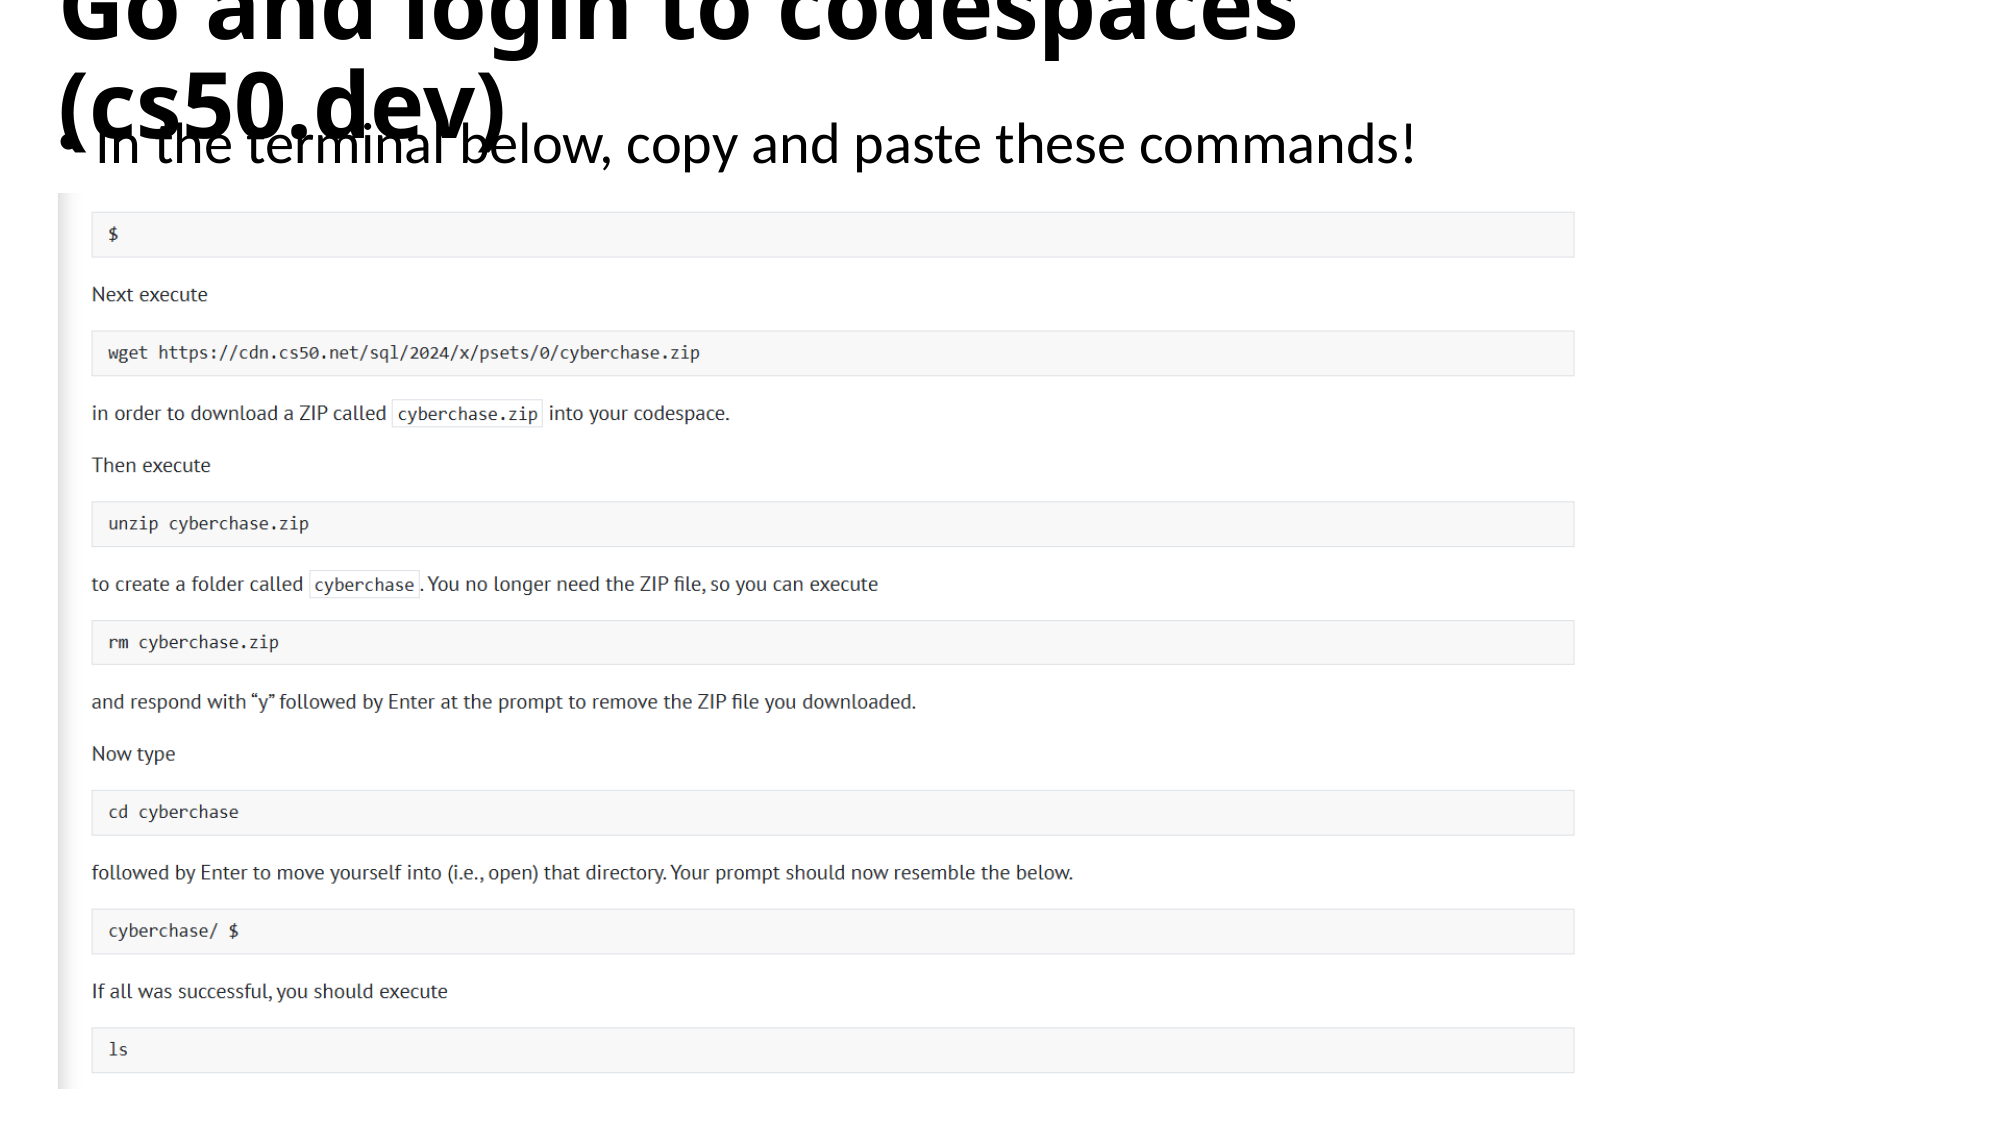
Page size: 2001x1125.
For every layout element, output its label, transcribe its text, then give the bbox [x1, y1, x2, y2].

picture [57, 193, 1593, 1089]
title Go and login to codespaces (cs50.dev) [43, 0, 1769, 106]
list In the terminal below, copy and paste these commands! [43, 106, 1769, 820]
